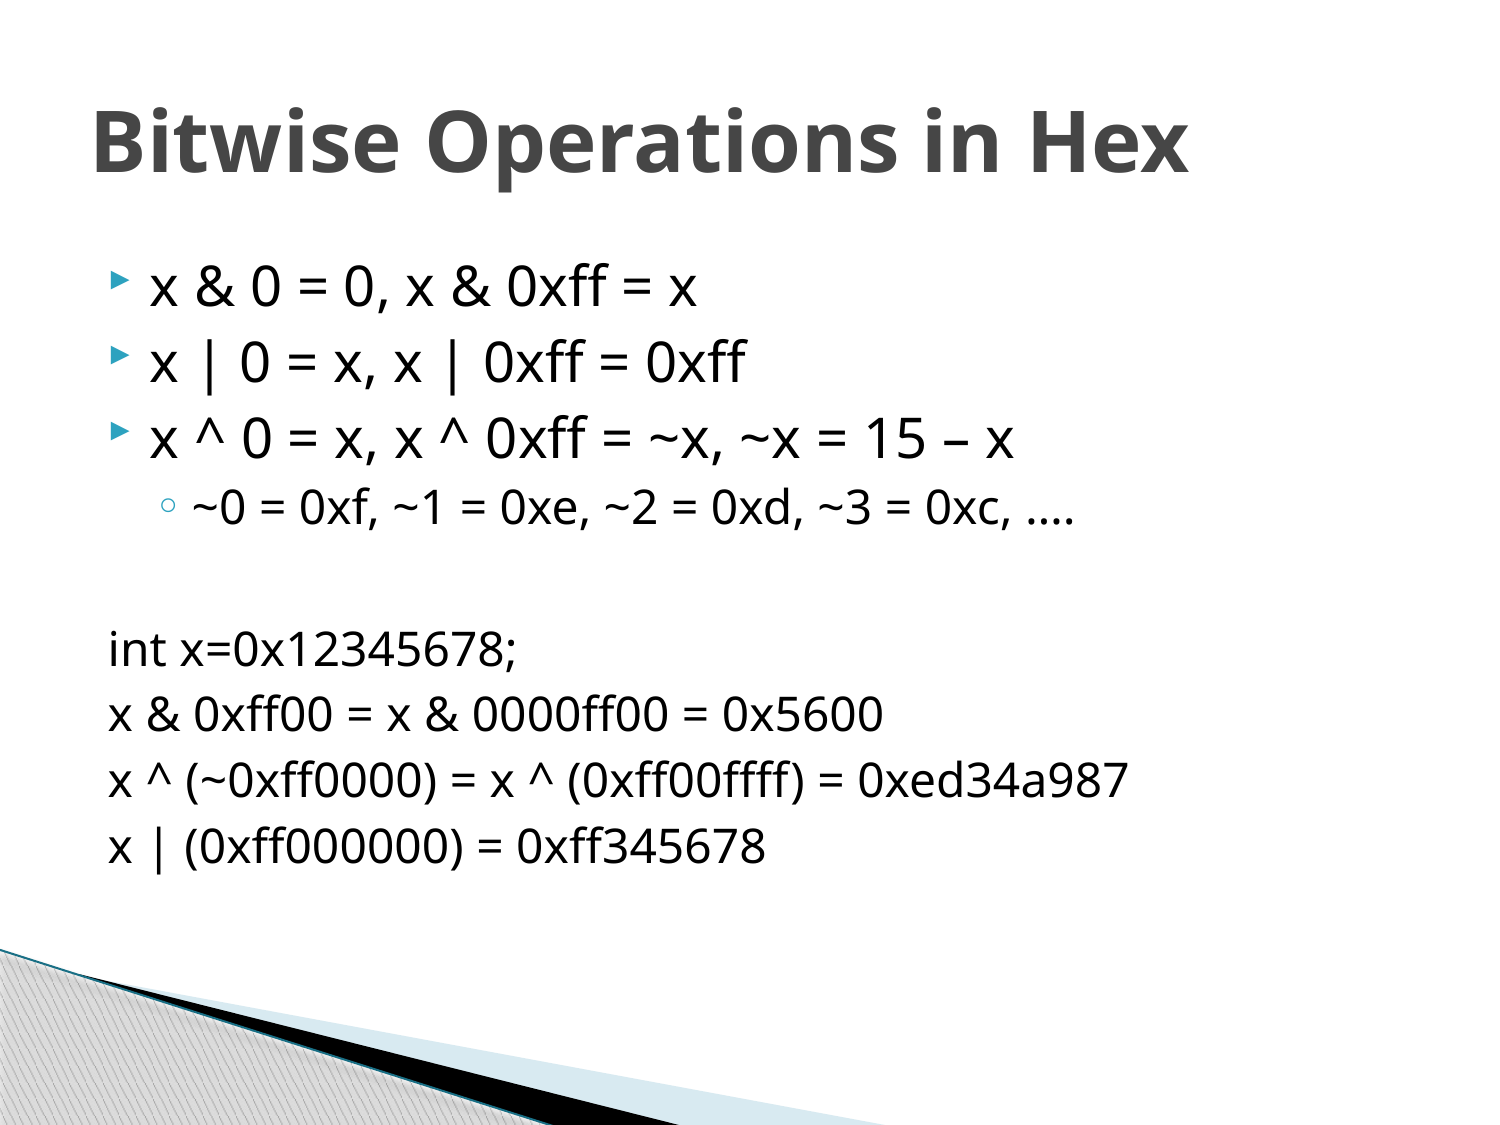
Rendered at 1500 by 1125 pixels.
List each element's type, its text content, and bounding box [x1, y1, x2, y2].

title Bitwise Operations in Hex [75, 45, 1425, 233]
list x & 0 = 0, x & 0xff = x x | 0 = x, x | 0xff = 0xff x ^ 0 = x, x ^ 0xff = ~x, ~x = 15 – x ~0 = 0xf, ~1 = 0xe, ~2 = 0xd, ~3 = 0xc, …. int x=0x12345678; x & 0xff00 = x & 0000ff00 = 0x5600 x ^ (~0xff0000) = x ^ (0xff00ffff) = 0xed34a987 x | (0xff000000) = 0xff345678 [75, 243, 1425, 986]
